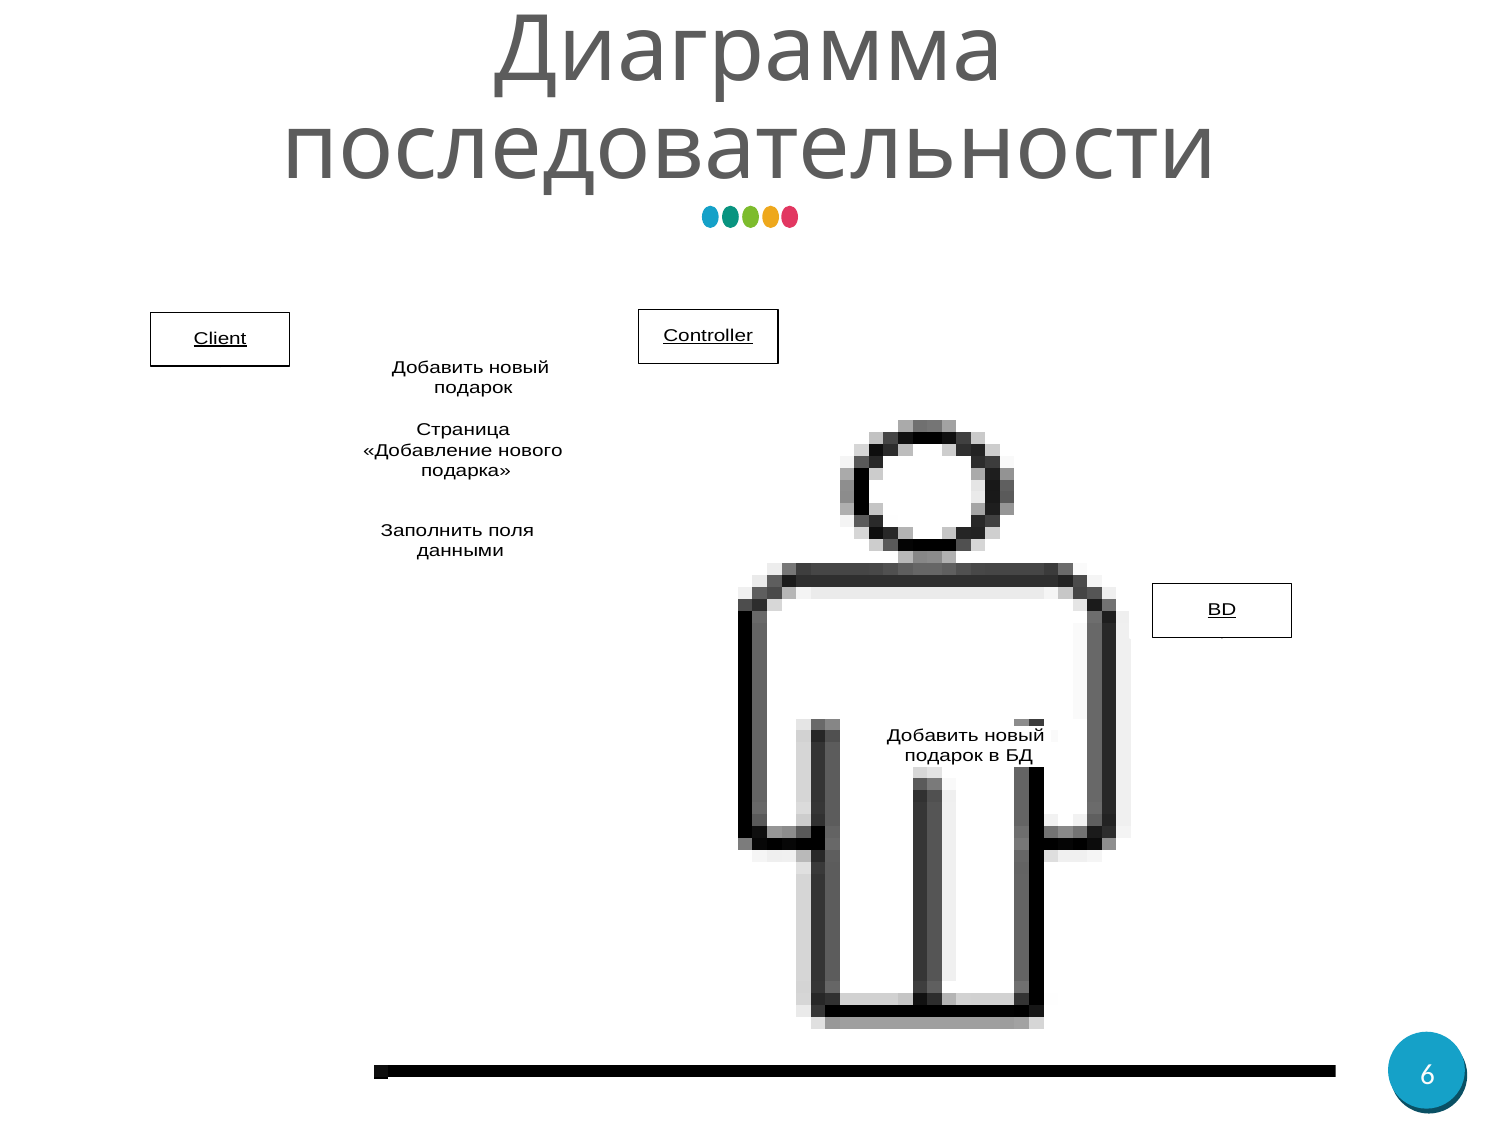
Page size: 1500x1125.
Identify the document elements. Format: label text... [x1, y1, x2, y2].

title Диаграмма последовательности [103, 39, 1397, 161]
slide_number 6 [1374, 1042, 1481, 1103]
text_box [123, 231, 1341, 1083]
